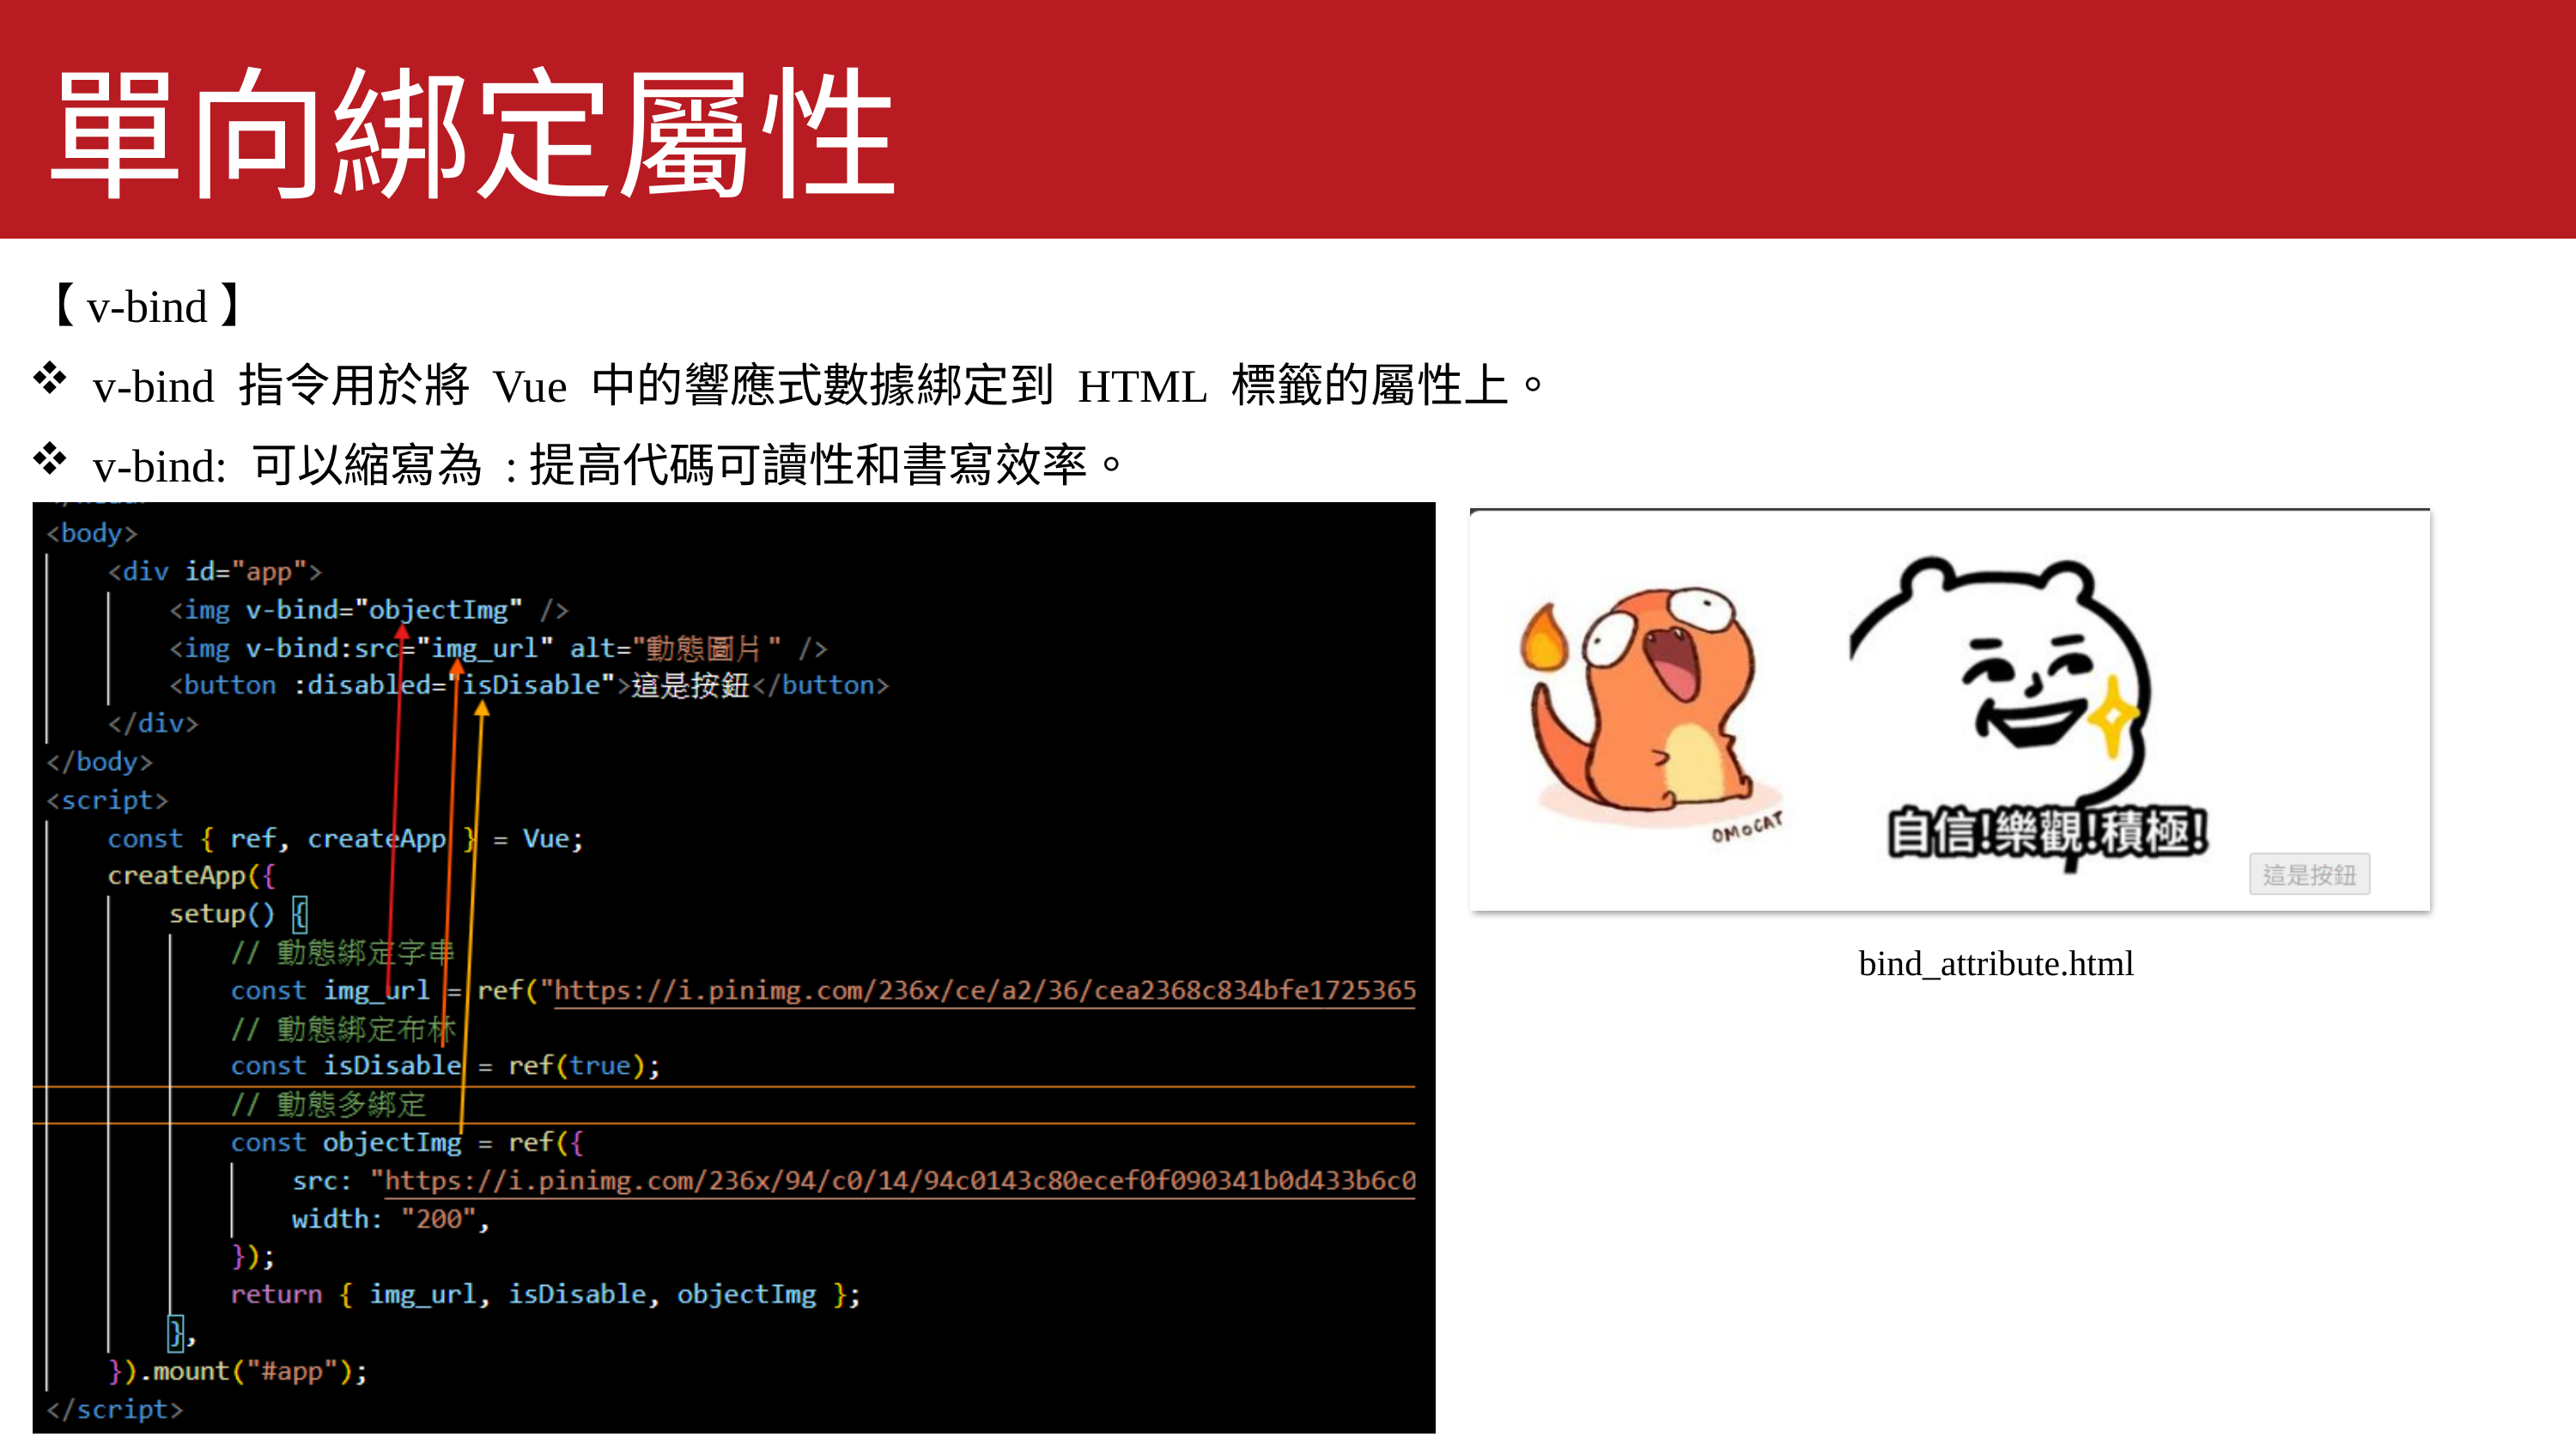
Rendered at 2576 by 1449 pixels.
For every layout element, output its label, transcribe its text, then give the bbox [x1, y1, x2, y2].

picture [32, 502, 1436, 1434]
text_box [0, 0, 2576, 239]
picture [1470, 508, 2430, 912]
text_box bind_attribute.html [1846, 933, 2319, 990]
text_box 【v-bind】 v-bind 指令用於將 Vue 中的響應式數據綁定到 HTML 標籤的屬性上。 v-bind: 可以縮寫為 :提高代碼可讀性和書寫效率。 [28, 251, 1589, 492]
